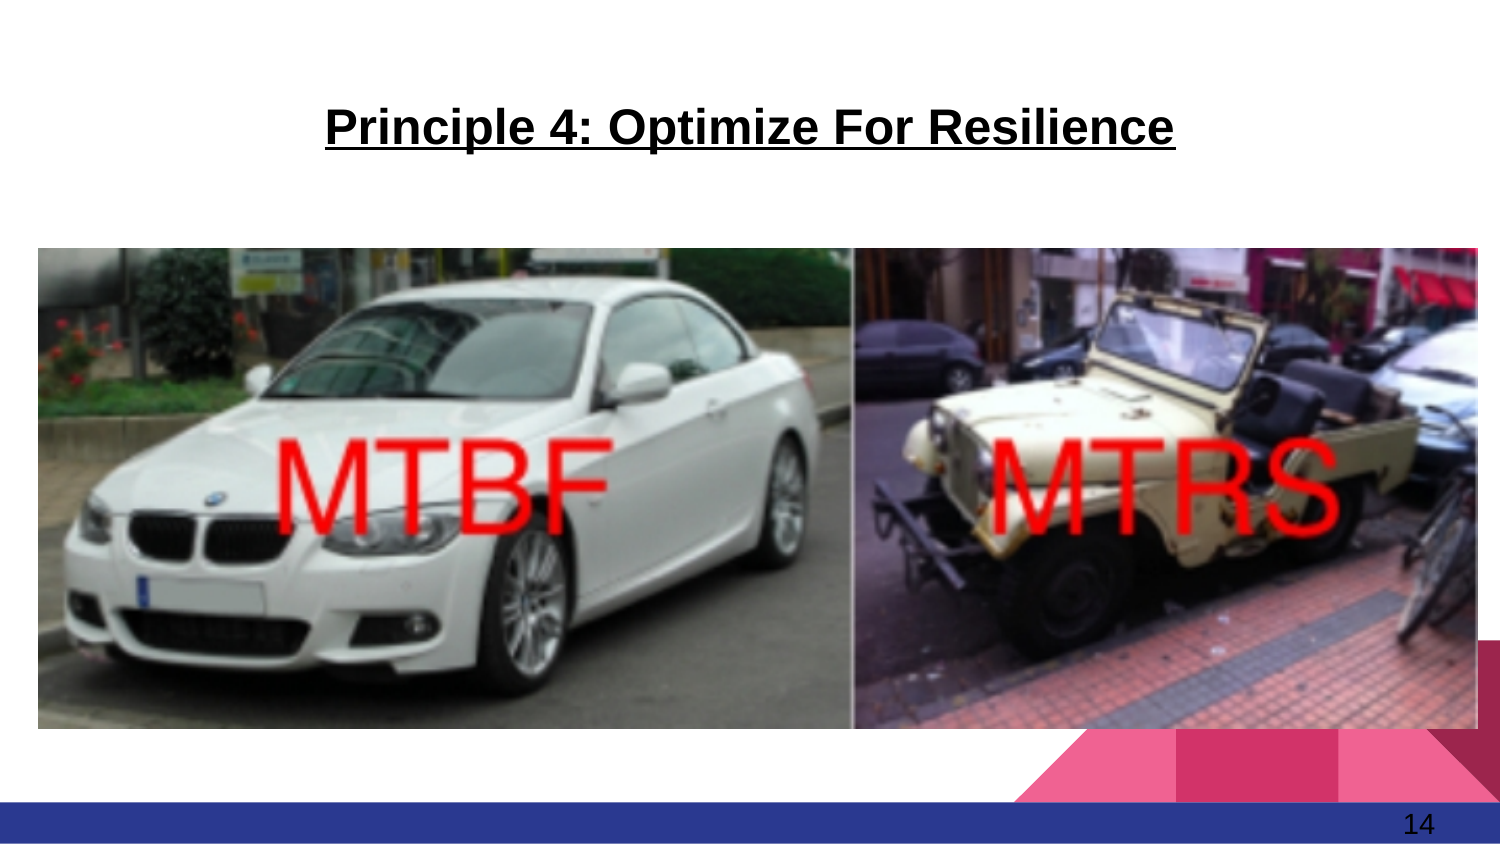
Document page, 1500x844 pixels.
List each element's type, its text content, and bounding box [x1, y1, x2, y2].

picture [38, 247, 1479, 729]
title Principle 4: Optimize For Resilience [51, 67, 1449, 167]
slide_number 14 [1387, 802, 1478, 844]
